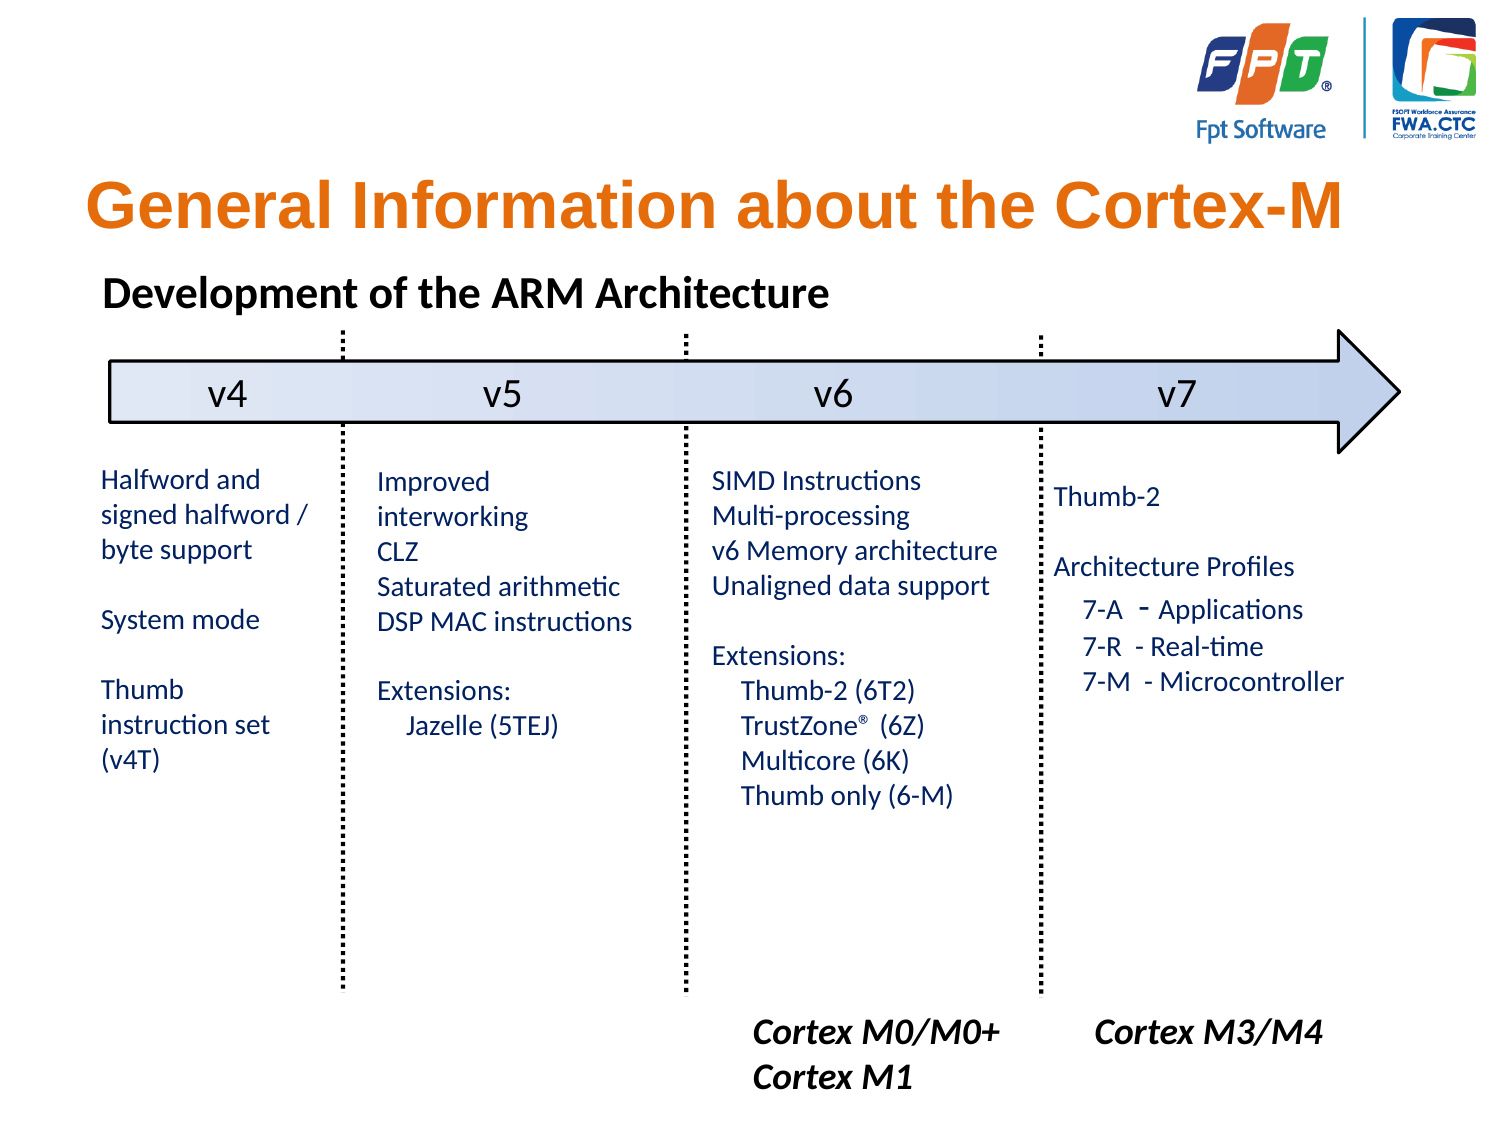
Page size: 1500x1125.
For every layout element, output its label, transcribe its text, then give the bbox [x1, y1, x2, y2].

text_box Halfword and signed halfword / byte support System mode Thumb instruction set (v4T) [85, 452, 328, 818]
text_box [109, 330, 1400, 454]
text_box [82, 222, 1456, 995]
text_box Cortex M0/M0+ Cortex M1 [738, 999, 1032, 1105]
text_box Cortex M3/M4 [1079, 999, 1374, 1105]
title General Information about the Cortex-M [70, 67, 1421, 256]
text_box Development of the ARM Architecture [87, 255, 845, 326]
text_box SIMD Instructions Multi-processing v6 Memory architecture Unaligned data support Extensions: Thumb-2 (6T2) TrustZone® (6Z) Multicore (6K) Thumb only (6-M) [696, 461, 1032, 819]
picture [1176, 0, 1500, 162]
text_box Improved interworking CLZ Saturated arithmetic DSP MAC instructions Extensions: Jazelle (5TEJ) [361, 461, 655, 750]
text_box Thumb-2 Architecture Profiles 7-A - Applications 7-R - Real-time 7-M - Microcontroller [1038, 469, 1415, 705]
